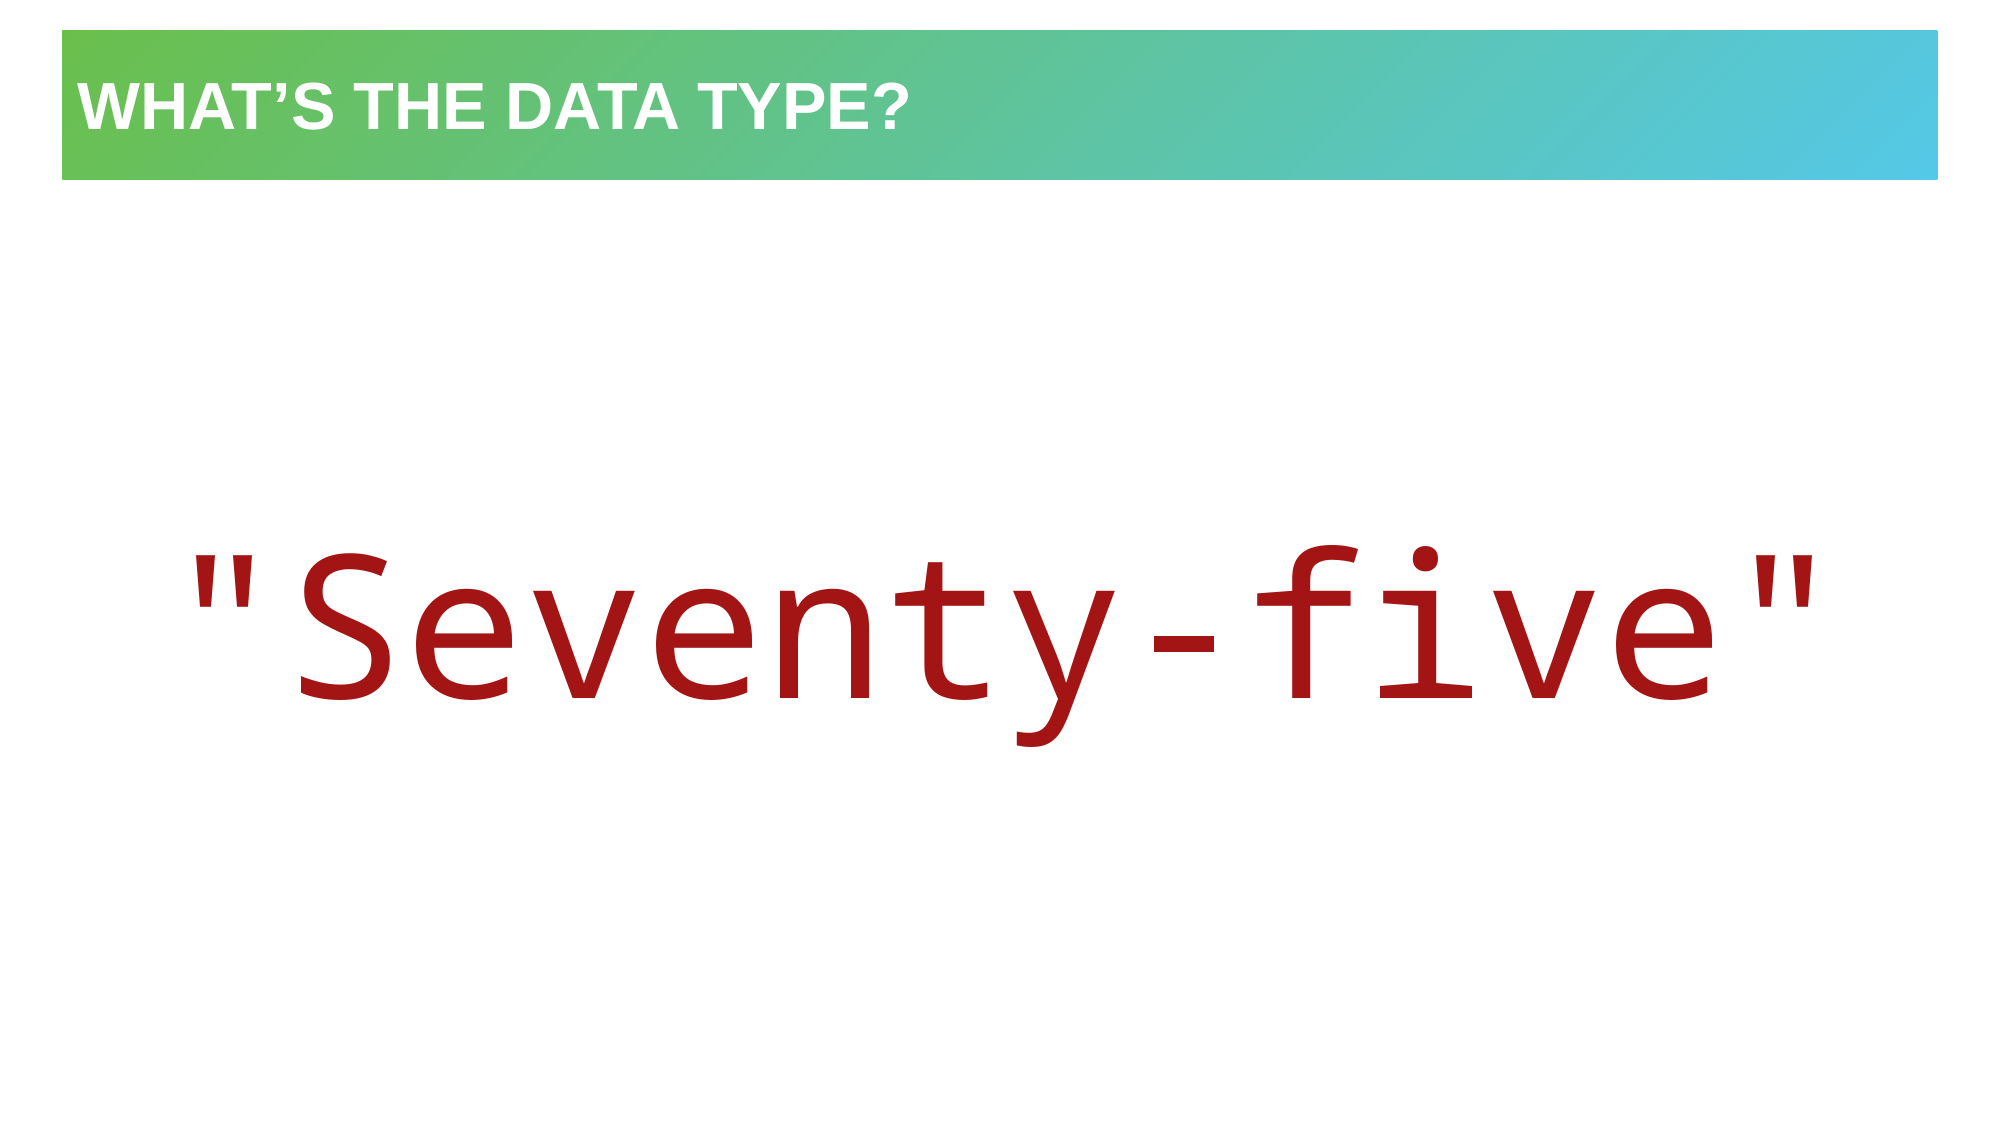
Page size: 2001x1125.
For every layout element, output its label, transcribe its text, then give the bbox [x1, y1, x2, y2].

list "Seventy-five" [62, 187, 1938, 1050]
title What’s the data type? [62, 29, 1938, 180]
